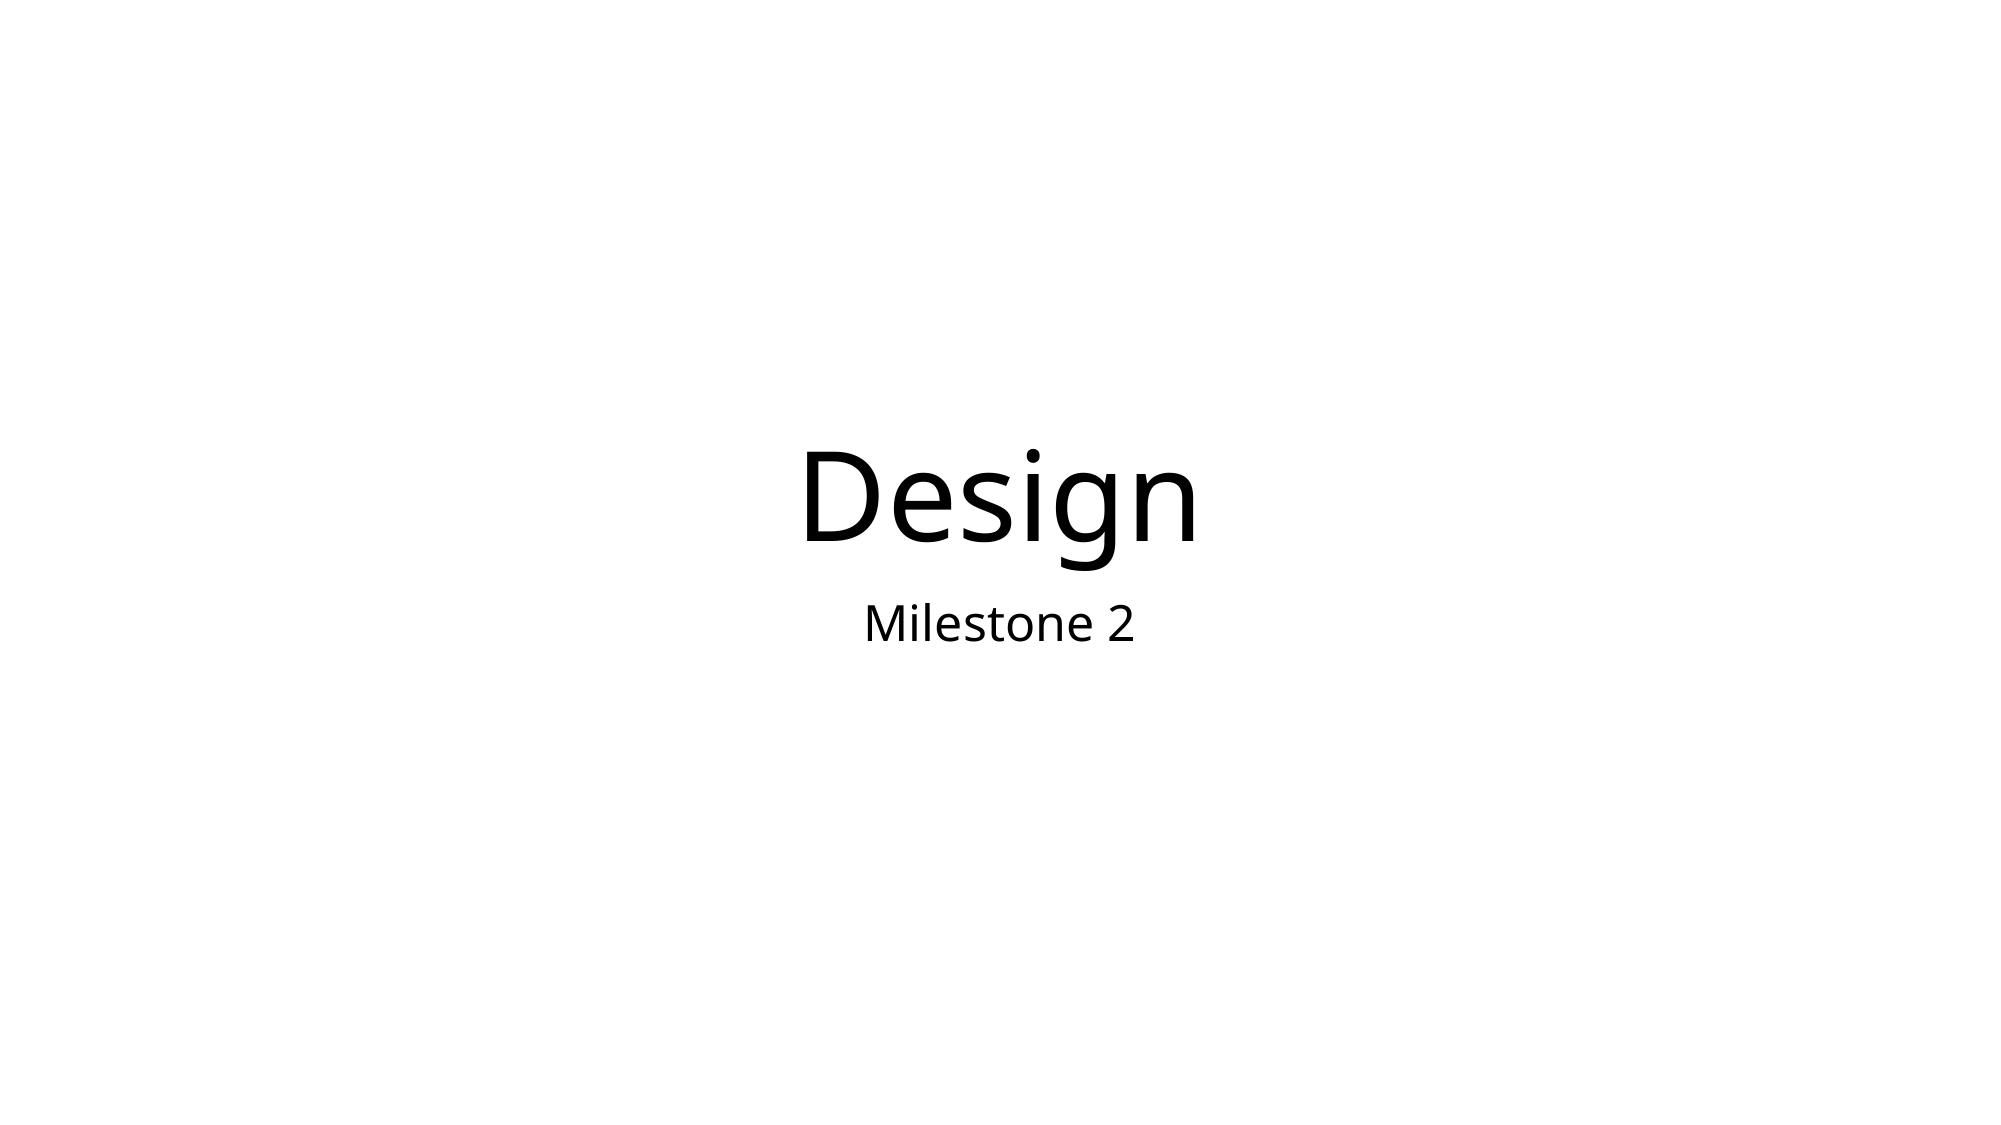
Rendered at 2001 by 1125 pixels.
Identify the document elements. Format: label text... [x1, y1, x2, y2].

title Design [249, 184, 1750, 576]
subtitle Milestone 2 [249, 590, 1750, 863]
